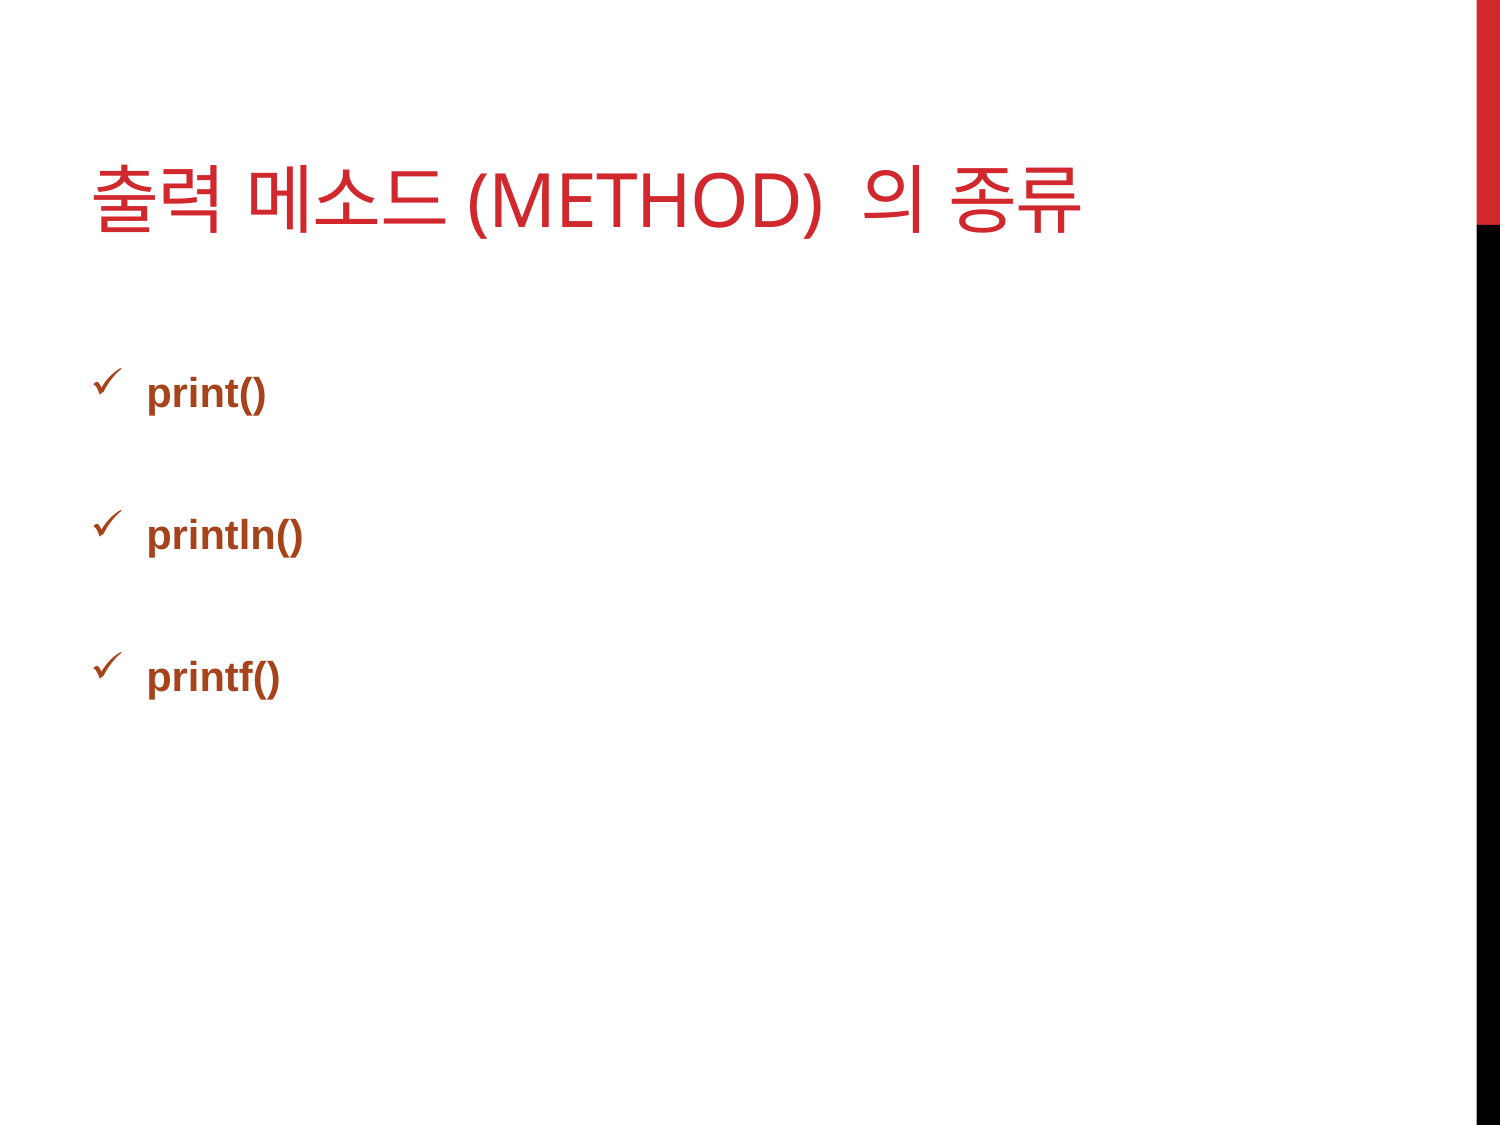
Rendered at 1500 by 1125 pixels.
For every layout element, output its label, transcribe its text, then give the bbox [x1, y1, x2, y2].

title 출력 메소드(method) 의 종류 [75, 25, 1471, 250]
list print() println() printf() [75, 287, 1325, 1005]
